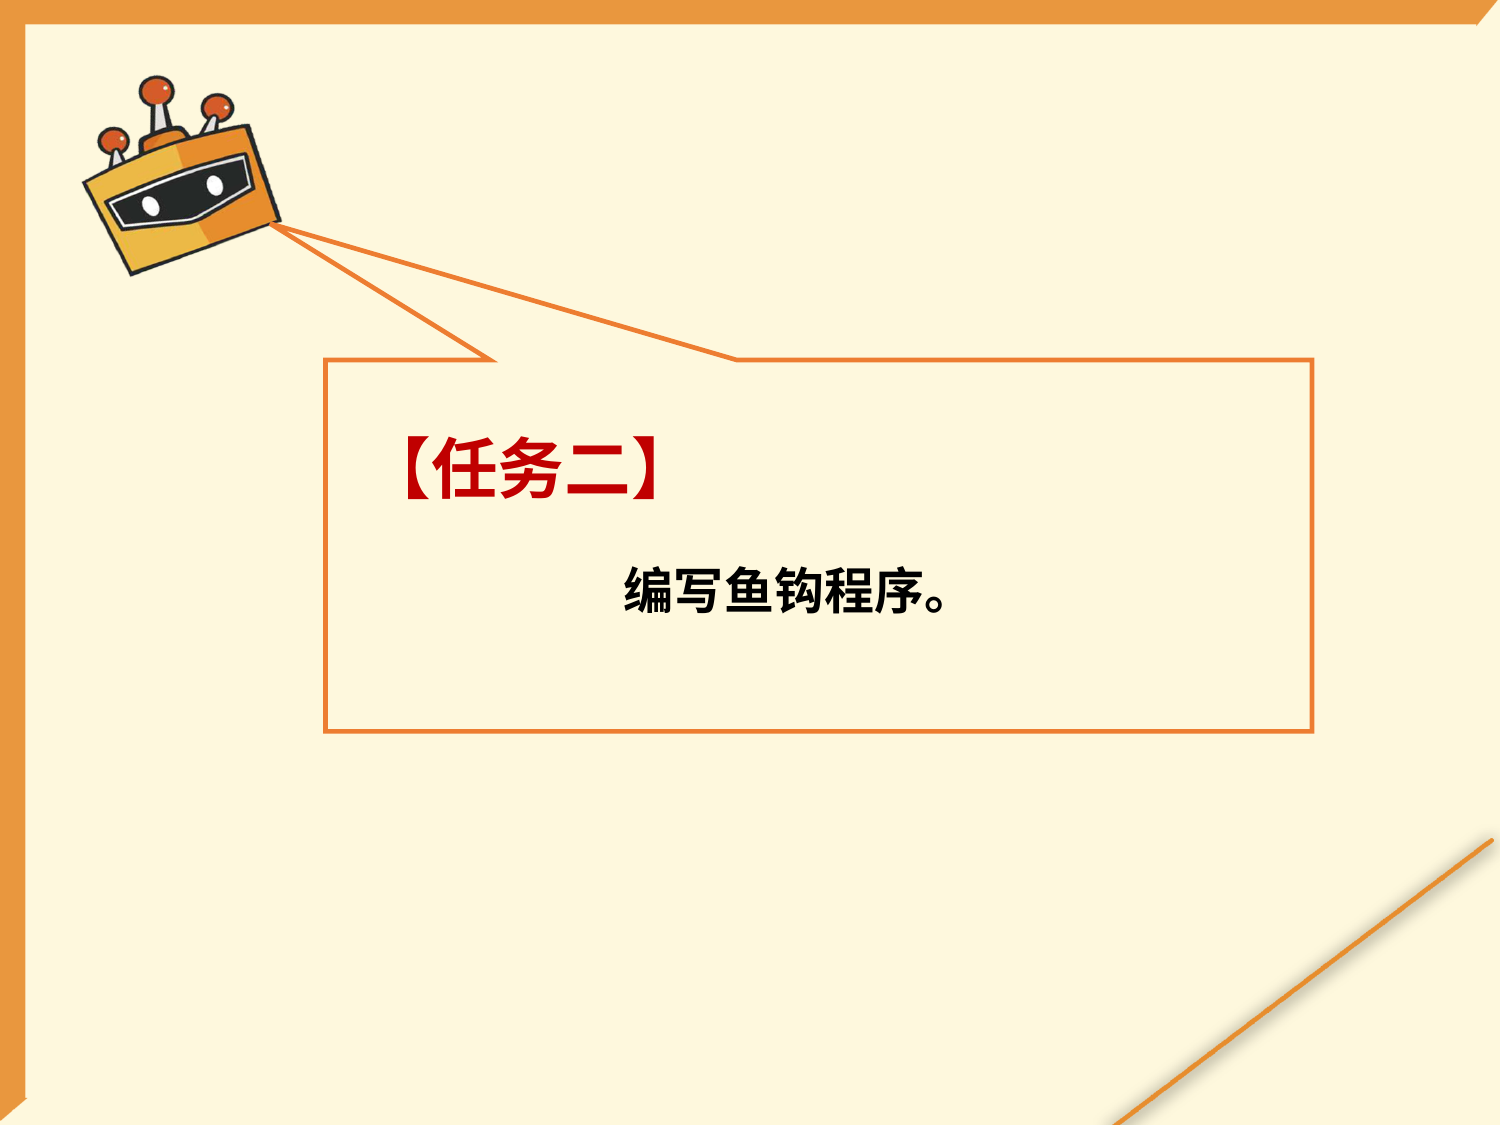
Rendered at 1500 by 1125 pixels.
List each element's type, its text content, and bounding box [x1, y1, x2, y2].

text_box 编写鱼钩程序。 [609, 522, 989, 627]
text_box 【任务二】 [349, 379, 714, 514]
picture [0, 0, 1500, 1125]
text_box [269, 222, 1314, 733]
